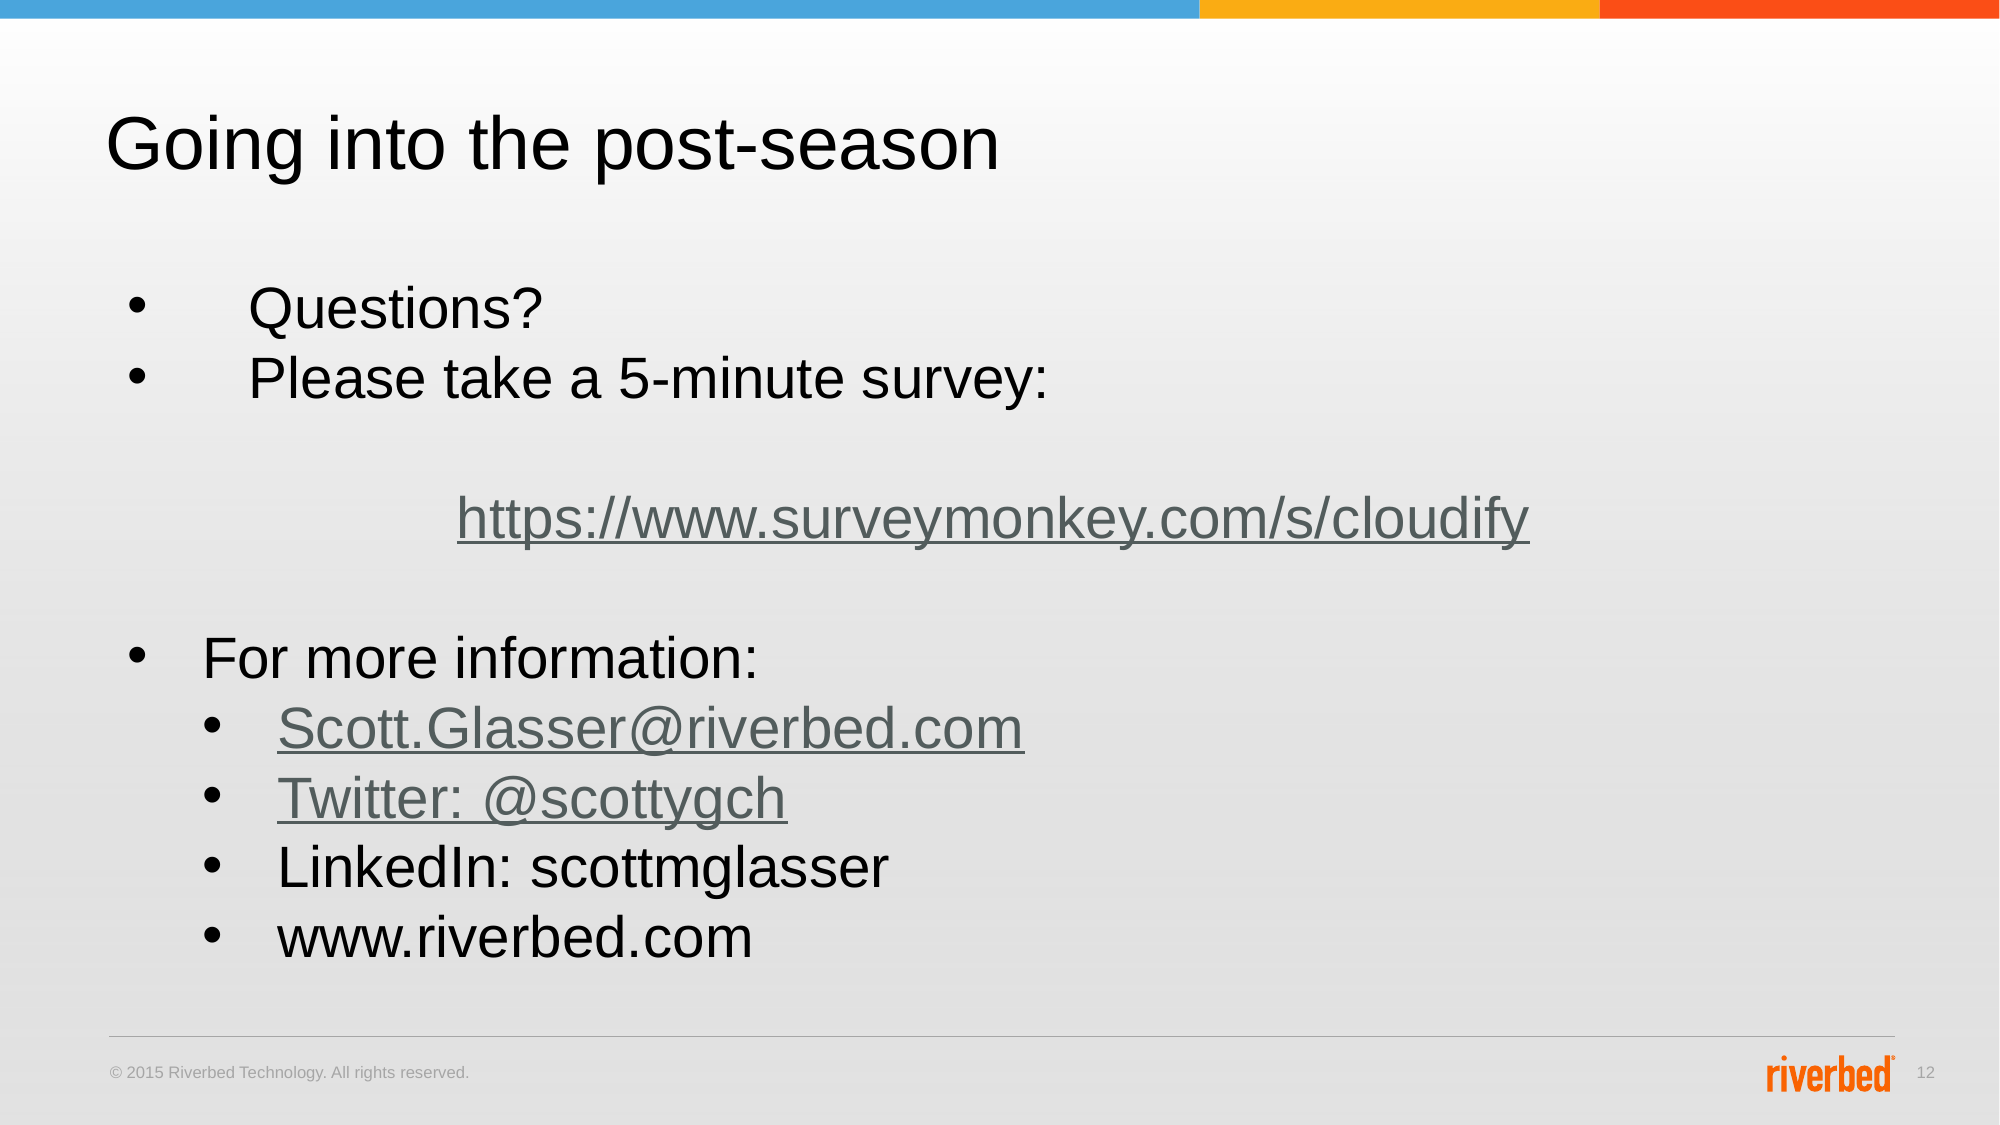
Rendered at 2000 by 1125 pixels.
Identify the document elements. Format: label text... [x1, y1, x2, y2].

text_box Questions? Please take a 5-minute survey: https://www.surveymonkey.com/s/cloudify For more information: Scott.Glasser@riverbed.com Twitter: @scottygch LinkedIn: scottmglasser www.riverbed.com [112, 262, 1875, 977]
title Going into the post-season [90, 5, 1889, 194]
